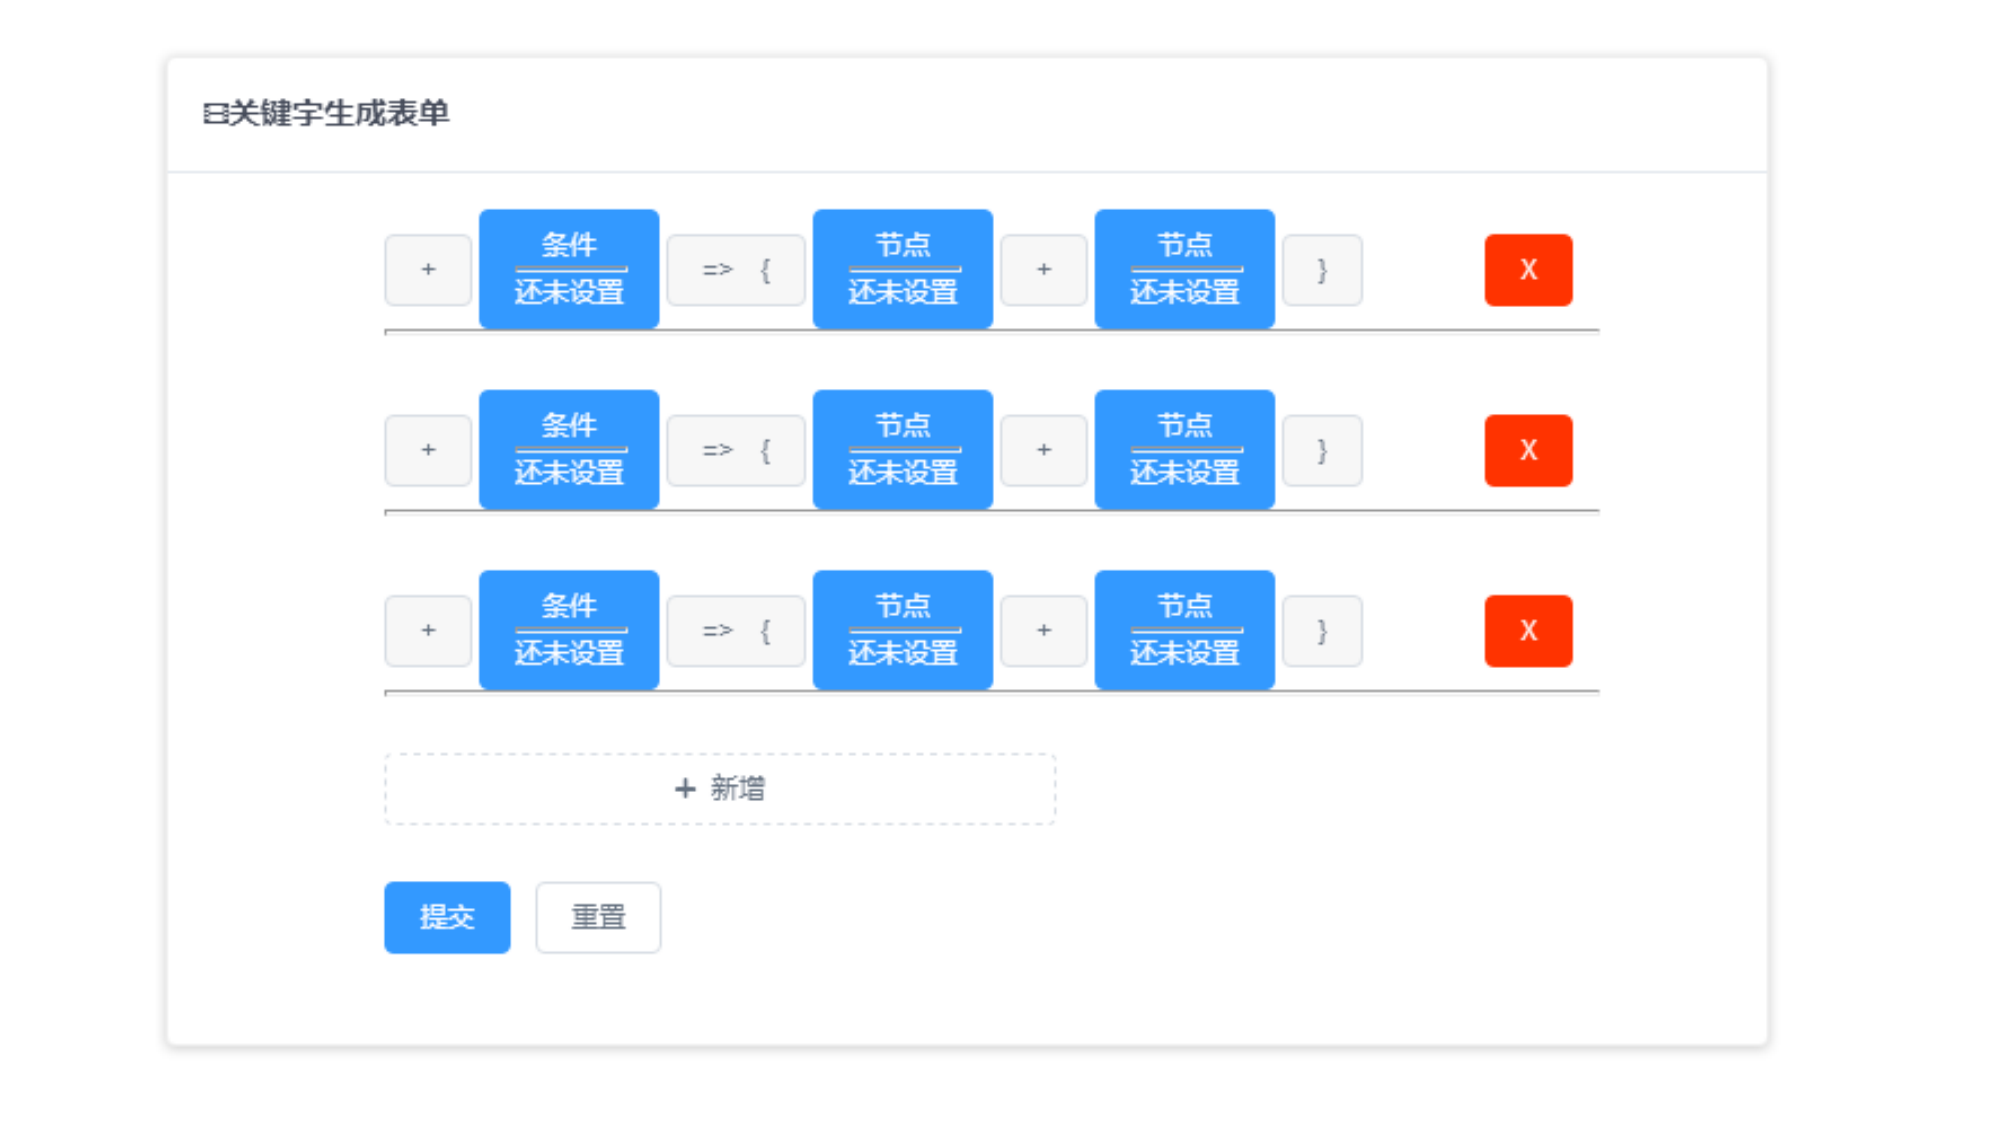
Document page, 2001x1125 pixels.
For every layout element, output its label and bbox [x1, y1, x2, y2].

picture [155, 43, 1790, 1074]
